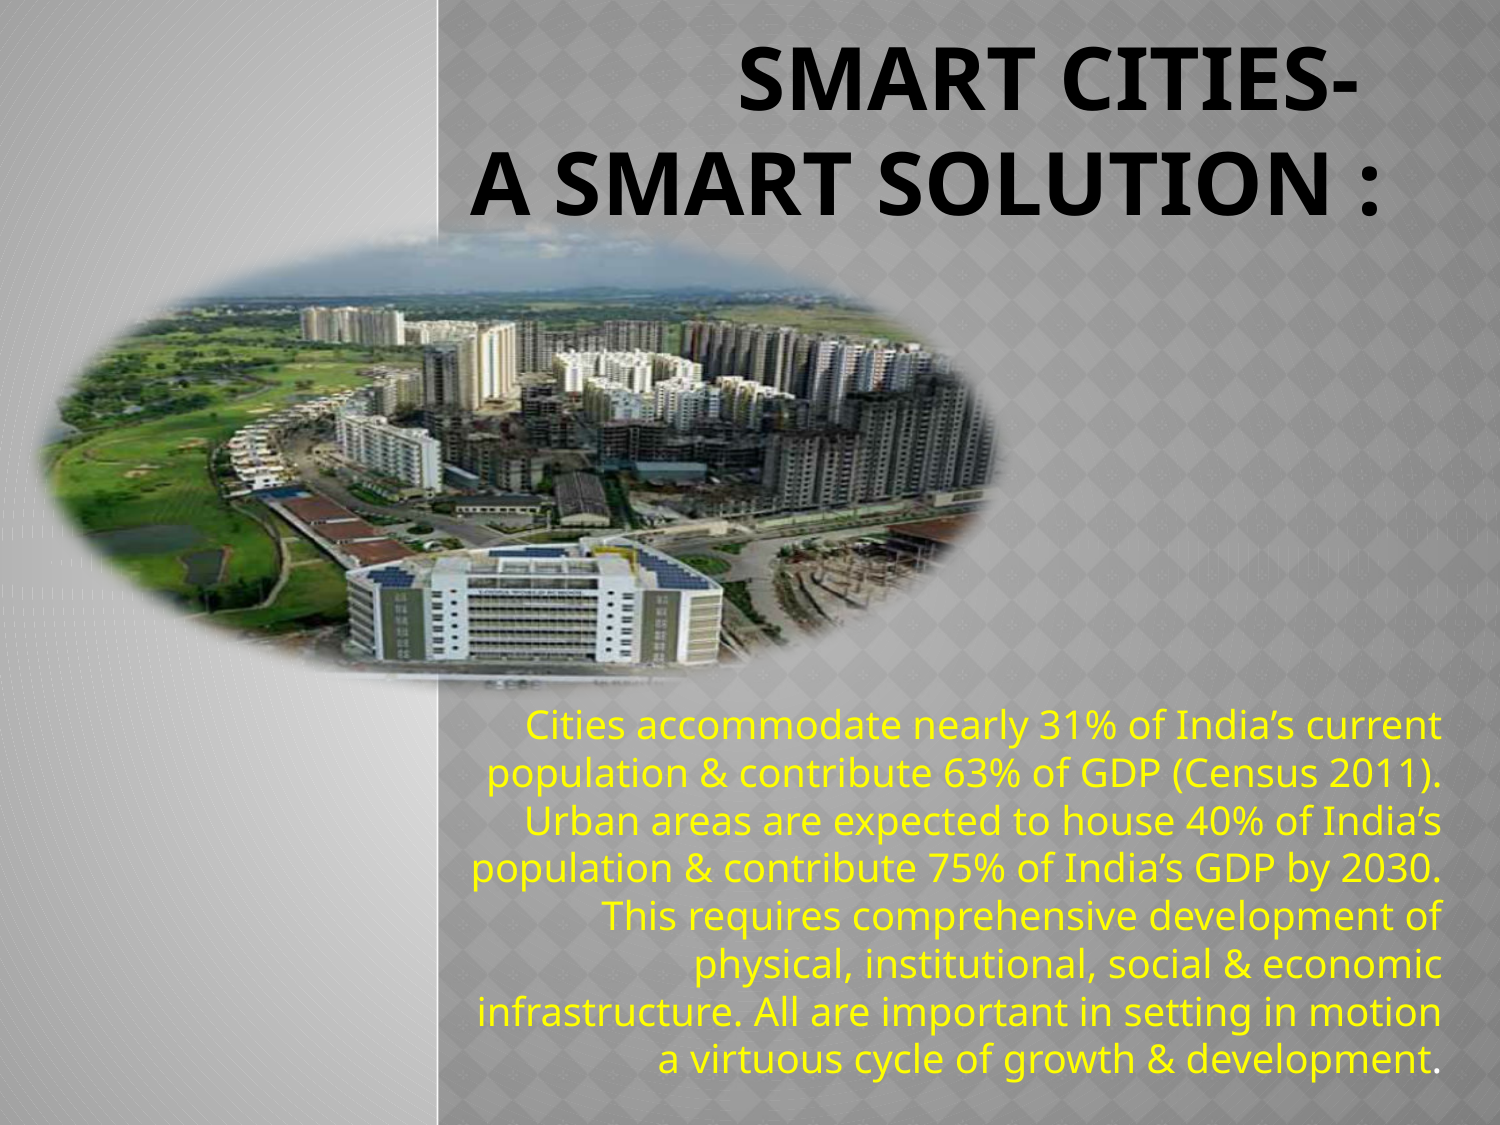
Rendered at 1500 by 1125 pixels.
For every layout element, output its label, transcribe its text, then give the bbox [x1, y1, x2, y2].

picture [24, 212, 1013, 701]
title Smart Cities- A Smart Solution : [450, 112, 1390, 338]
subtitle Cities accommodate nearly 31% of India’s current population & contribute 63% of GDP (Census 2011). Urban areas are expected to house 40% of India’s population & contribute 75% of India’s GDP by 2030. This requires comprehensive development of physical, institutional, social & economic infrastructure. All are important in setting in motion a virtuous cycle of growth & development. [450, 699, 1450, 1088]
